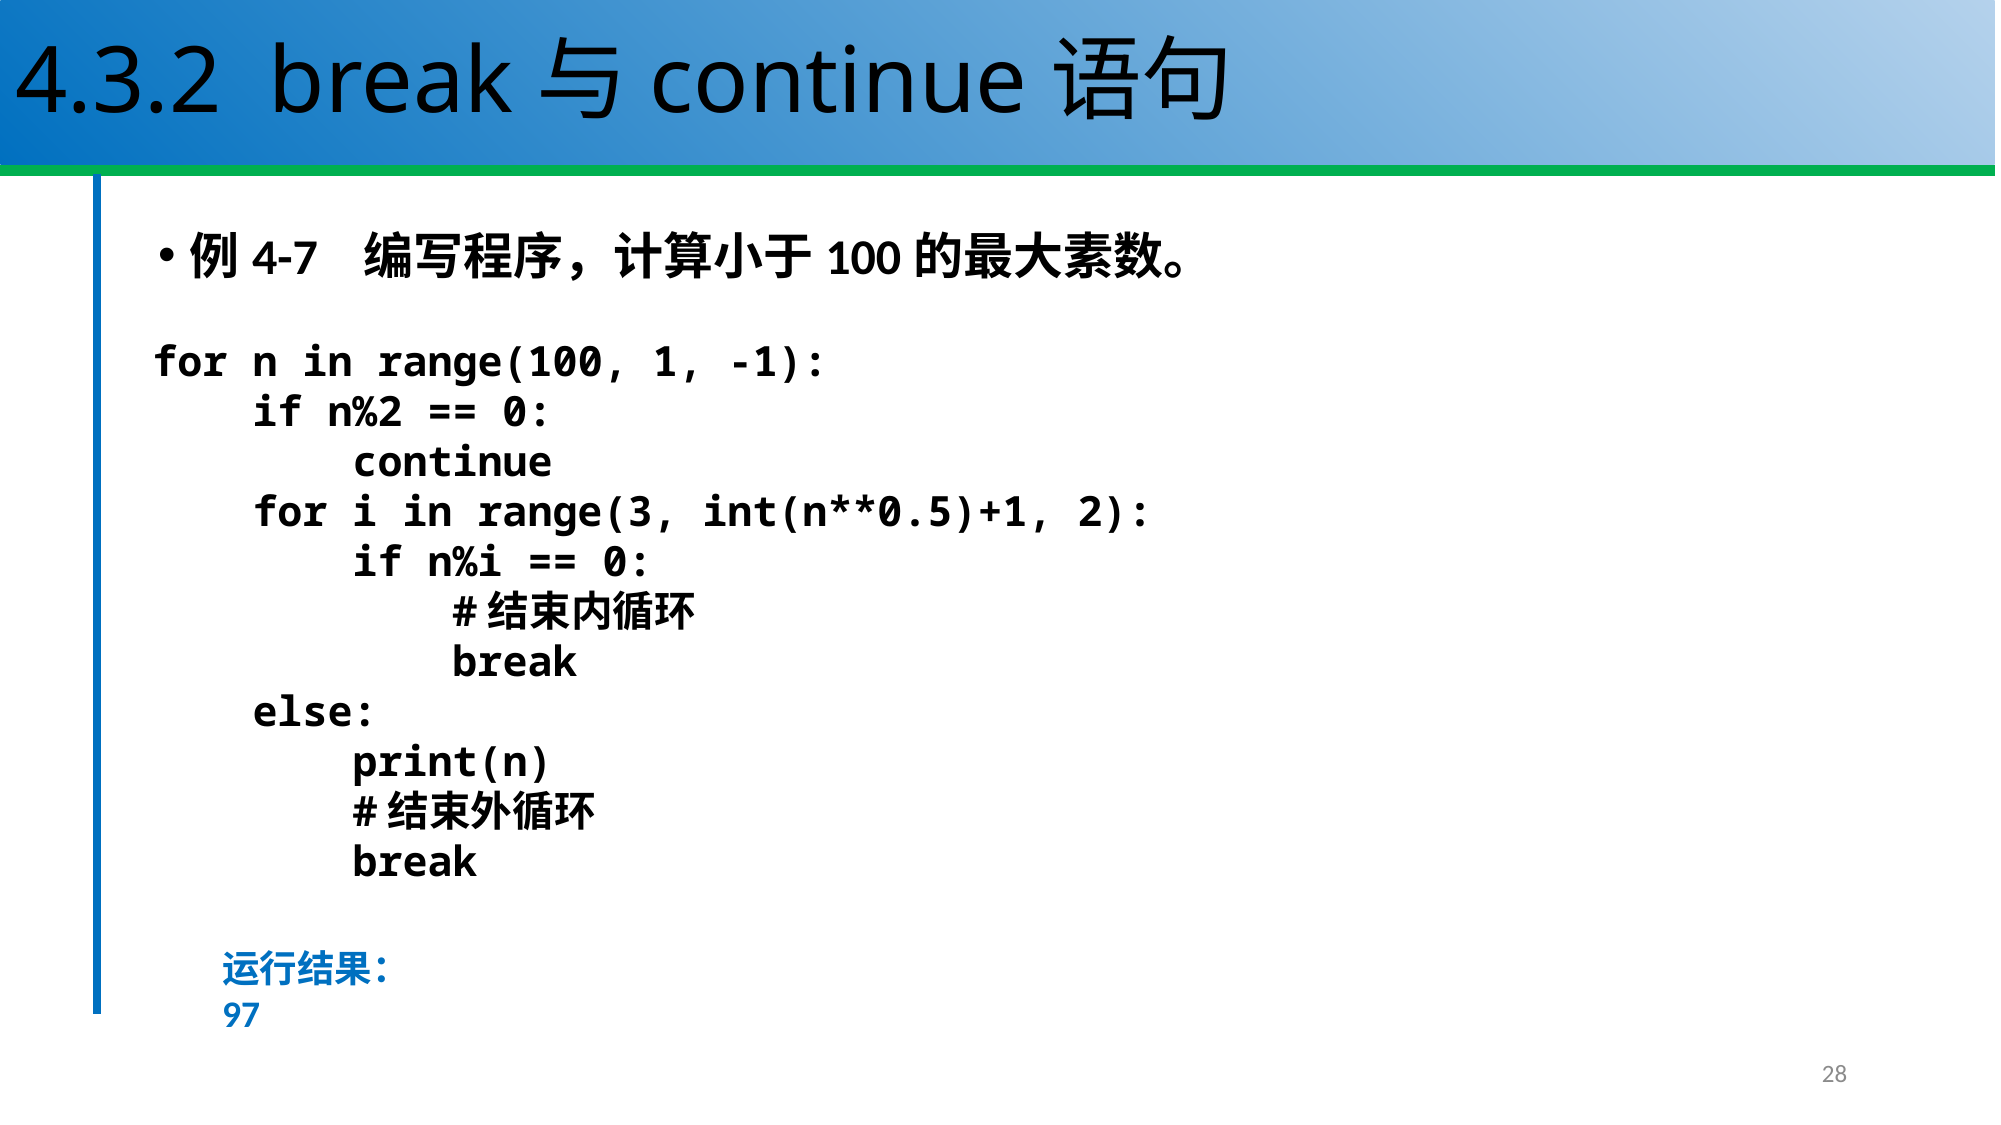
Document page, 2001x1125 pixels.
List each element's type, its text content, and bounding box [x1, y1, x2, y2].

text_box 运行结果： 97 [207, 938, 425, 1043]
slide_number 28 [1412, 1042, 1863, 1103]
title 4.3.2 break与continue语句 [0, 0, 1995, 165]
list 例4-7 编写程序，计算小于100的最大素数。 for n in range(100, 1, -1): if n%2 == 0: continue for i in range(3, int(n**0.5)+1, 2): if n%i == 0: #结束内循环 break else: print(n) #结束外循环 break [137, 216, 1863, 978]
